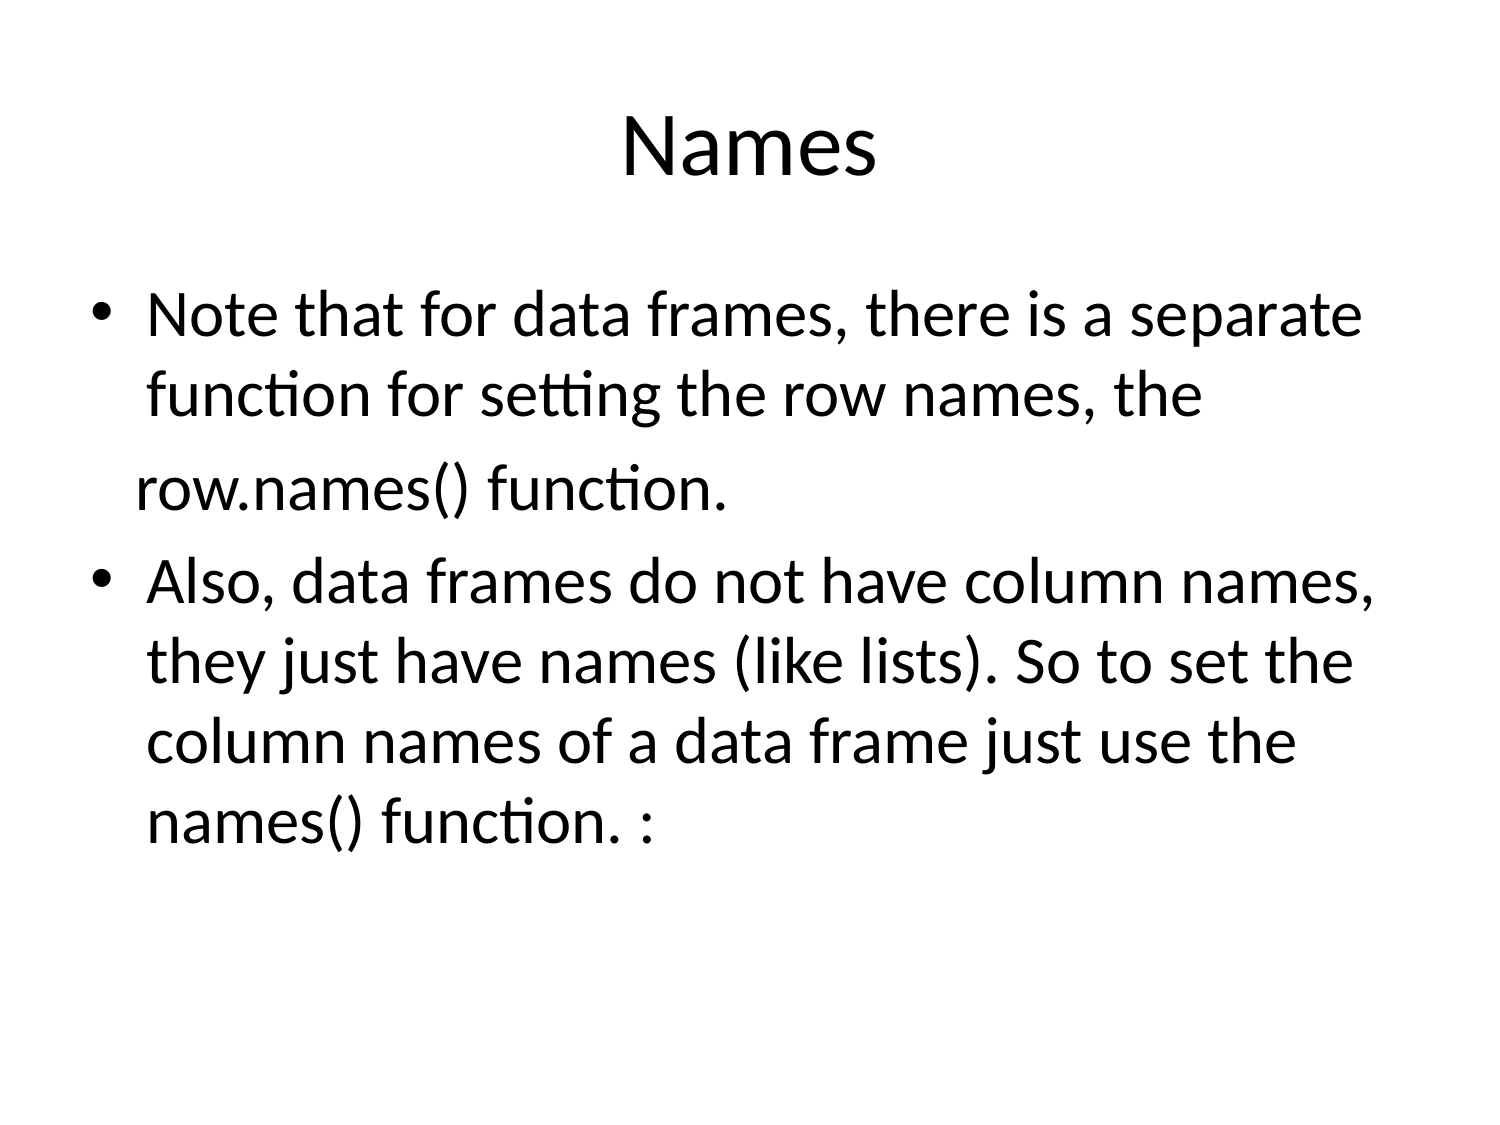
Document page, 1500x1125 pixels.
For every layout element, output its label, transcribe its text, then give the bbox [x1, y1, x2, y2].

title Names [75, 45, 1425, 233]
list Note that for data frames, there is a separate function for setting the row names, the row.names() function. Also, data frames do not have column names, they just have names (like lists). So to set the column names of a data frame just use the names() function. : [75, 262, 1425, 1005]
